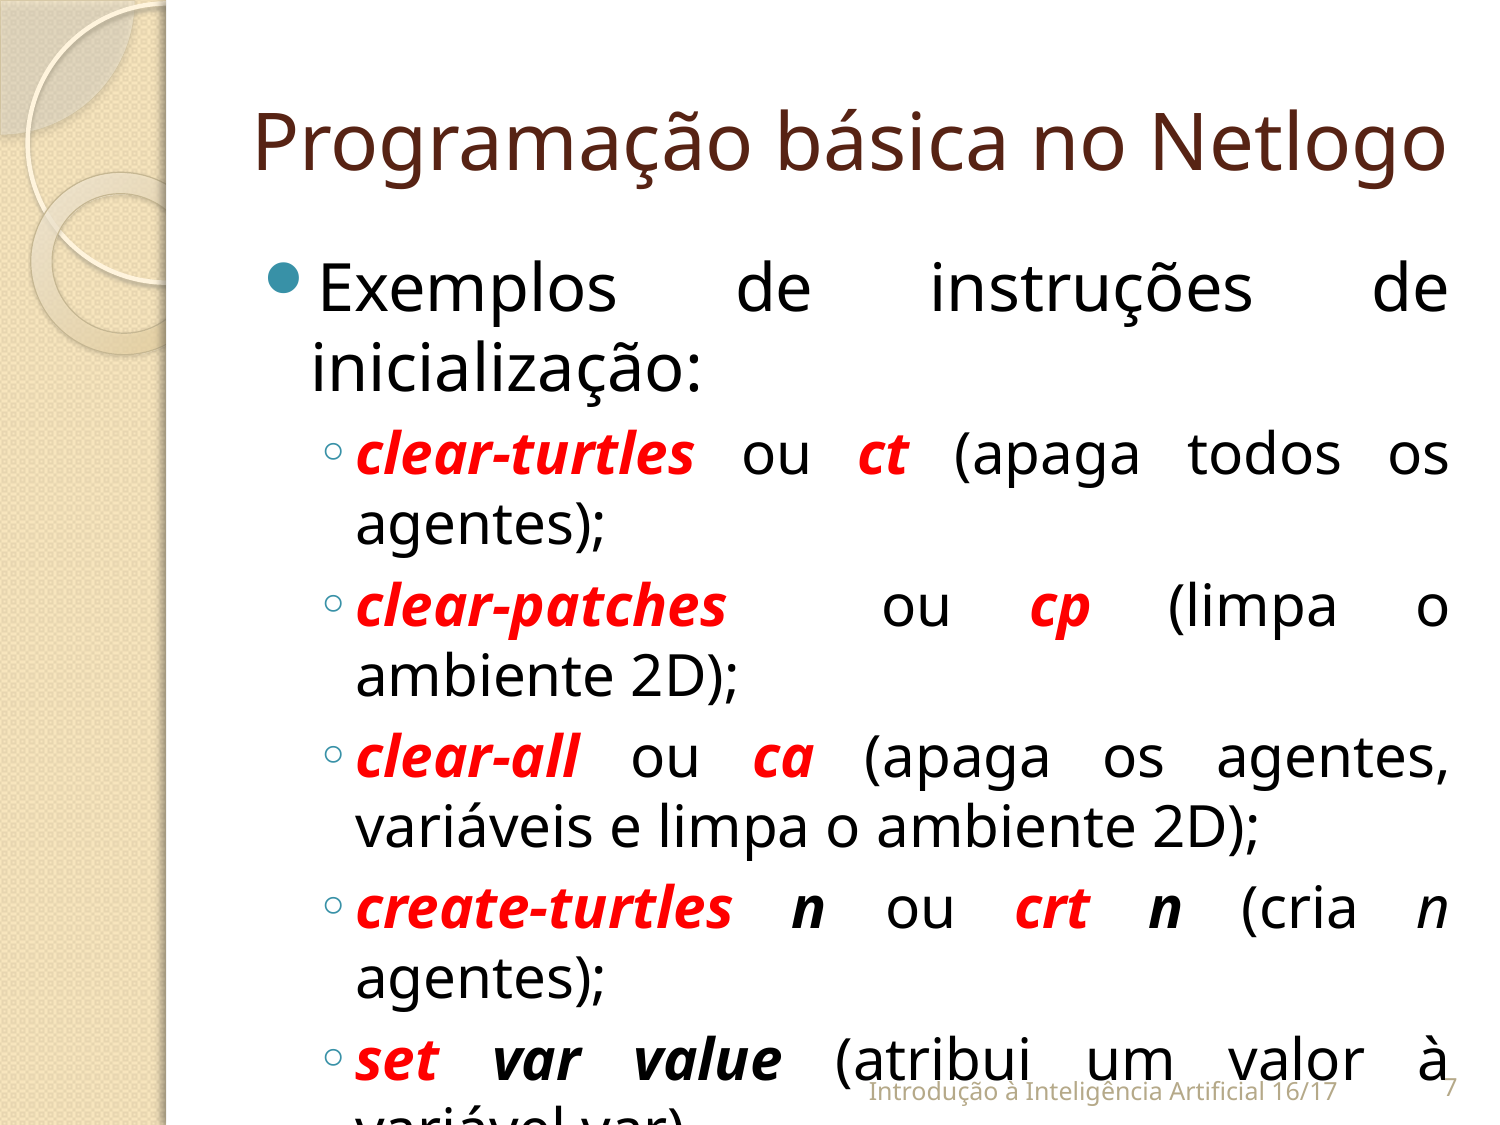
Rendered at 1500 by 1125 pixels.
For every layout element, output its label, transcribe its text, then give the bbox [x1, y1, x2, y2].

title Programação básica no Netlogo [235, 45, 1466, 233]
list Exemplos de instruções de inicialização: clear-turtles ou ct (apaga todos os agentes); clear-patches ou cp (limpa o ambiente 2D); clear-all ou ca (apaga os agentes, variáveis e limpa o ambiente 2D); create-turtles n ou crt n (cria n agentes); set var value (atribui um valor à variável var). Exemplo de instrução de desativação: die (destrói o agente). [235, 237, 1466, 1025]
footer Introdução à Inteligência Artificial 16/17 [853, 1034, 1413, 1113]
slide_number 6 [1413, 1034, 1488, 1113]
